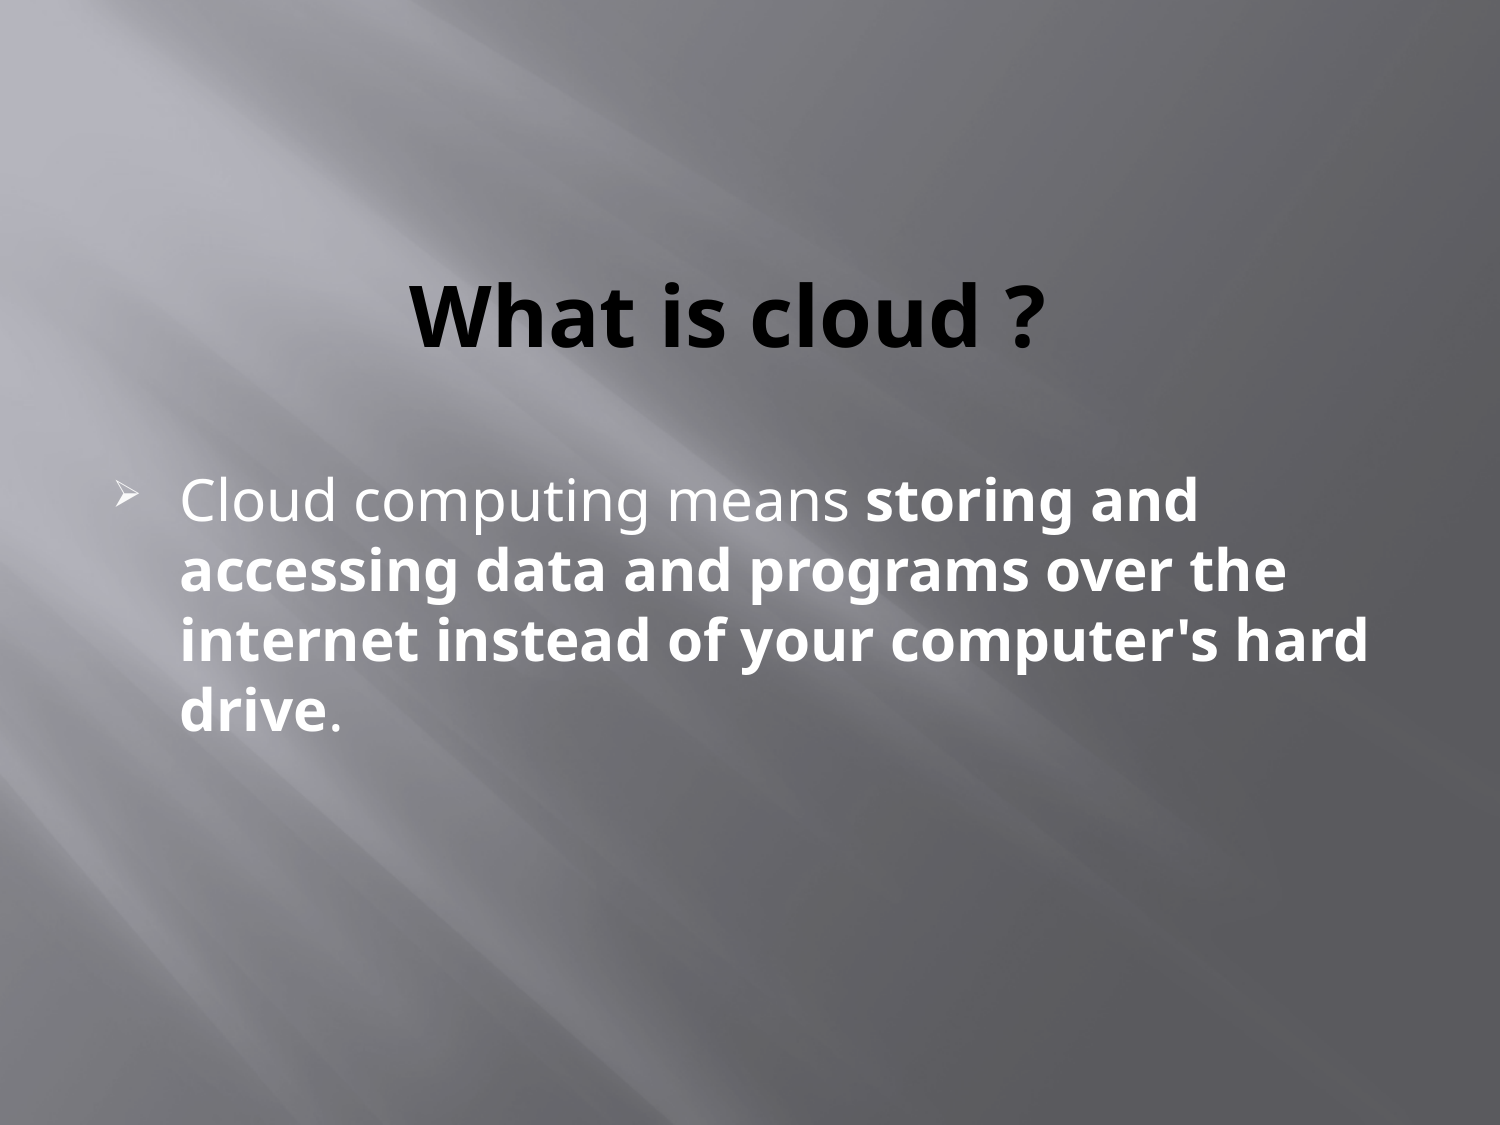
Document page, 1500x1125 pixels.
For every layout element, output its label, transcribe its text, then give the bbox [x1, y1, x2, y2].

title What is cloud ? [53, 219, 1404, 408]
list Cloud computing means storing and accessing data and programs over the internet instead of your computer's hard drive. [75, 456, 1425, 1035]
